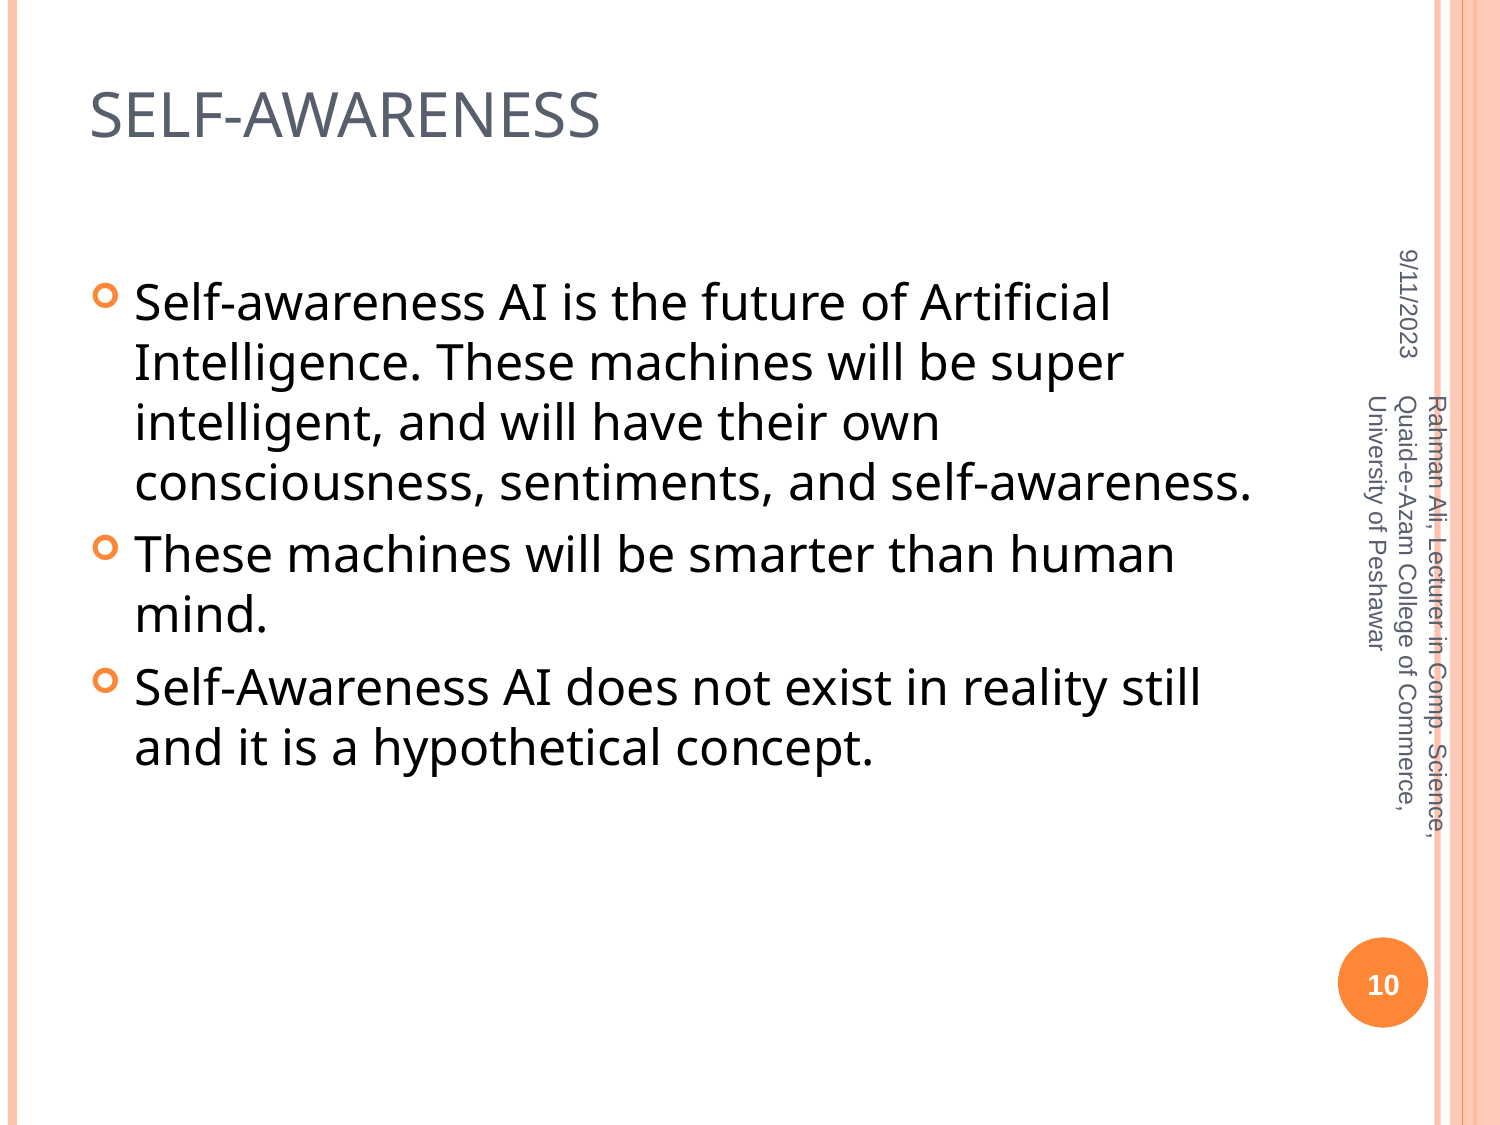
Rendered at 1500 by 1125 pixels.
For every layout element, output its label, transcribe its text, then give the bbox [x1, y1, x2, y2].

text_box 9/11/2023 [1378, 43, 1442, 374]
title SELF-AWARENESS [75, 45, 1300, 233]
list Self-awareness AI is the future of Artificial Intelligence. These machines will be super intelligent, and will have their own consciousness, sentiments, and self-awareness. These machines will be smarter than human mind. Self-Awareness AI does not exist in reality still and it is a hypothetical concept. [75, 262, 1300, 1062]
text_box Rahman Ali, Lecturer in Comp. Science, Quaid-e-Azam College of Commerce, University of Peshawar [1379, 380, 1440, 906]
text_box 10 [1333, 940, 1434, 1026]
